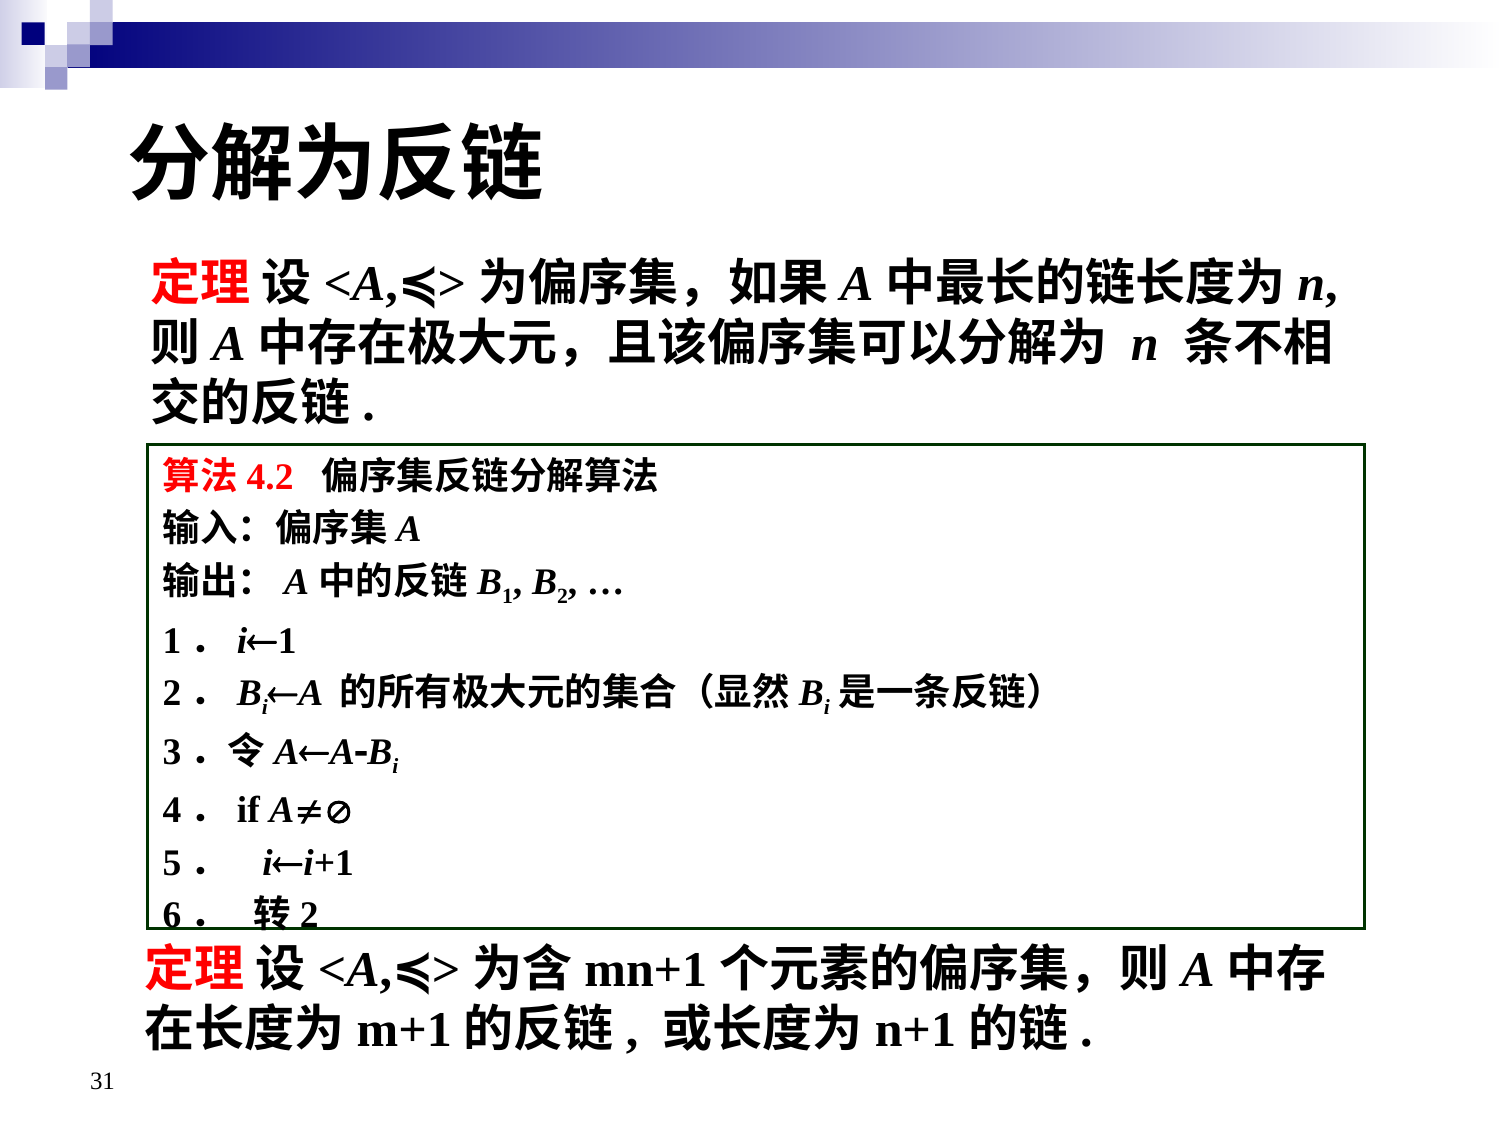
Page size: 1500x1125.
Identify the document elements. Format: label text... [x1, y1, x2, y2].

title 分解为反链 [112, 66, 1388, 254]
slide_number 31 [74, 1024, 426, 1103]
list 算法4.2 偏序集反链分解算法 输入：偏序集A 输出：A中的反链B1, B2, … 1．i1 2．BiA 的所有极大元的集合（显然Bi是一条反链） 3．令AABi 4．if A 5． ii+1 6． 转2 [147, 444, 1365, 928]
text_box 定理 设<A,≼>为含mn+1个元素的偏序集，则A中存在长度为m+1的反链, 或长度为n+1的链. [129, 928, 1382, 1064]
text_box 定理 设<A,≼>为偏序集，如果A中最长的链长度为n, 则A中存在极大元，且该偏序集可以分解为 n 条不相交的反链. [135, 243, 1388, 439]
